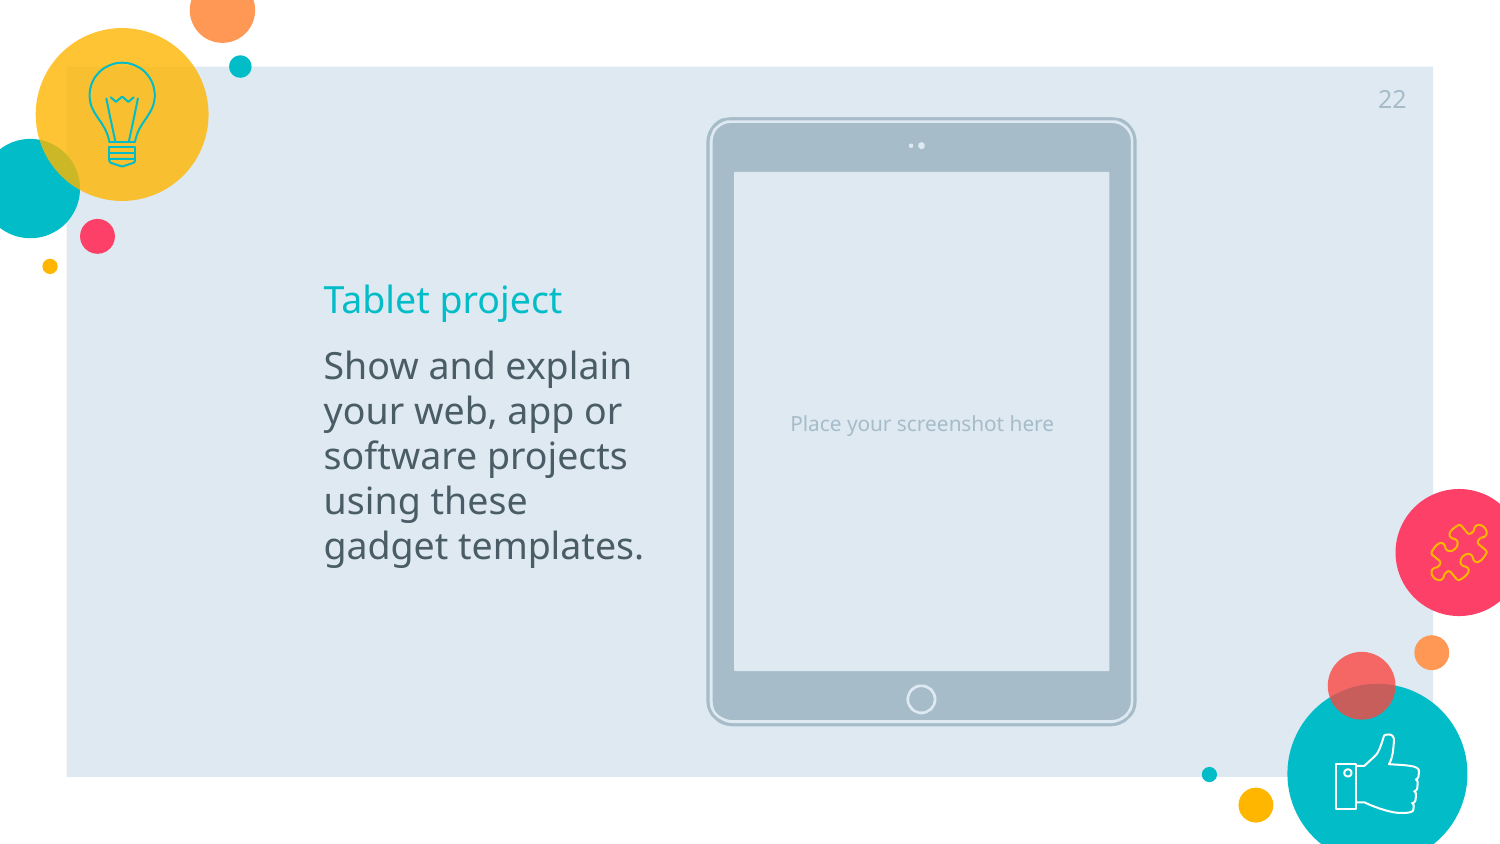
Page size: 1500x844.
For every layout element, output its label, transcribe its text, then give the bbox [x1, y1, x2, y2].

text_box Place your screenshot here [735, 172, 1110, 673]
slide_number 22 [1331, 68, 1422, 134]
text_box [705, 116, 1138, 728]
list Tablet project Show and explain your web, app or software projects using these gadget templates. [308, 67, 667, 776]
